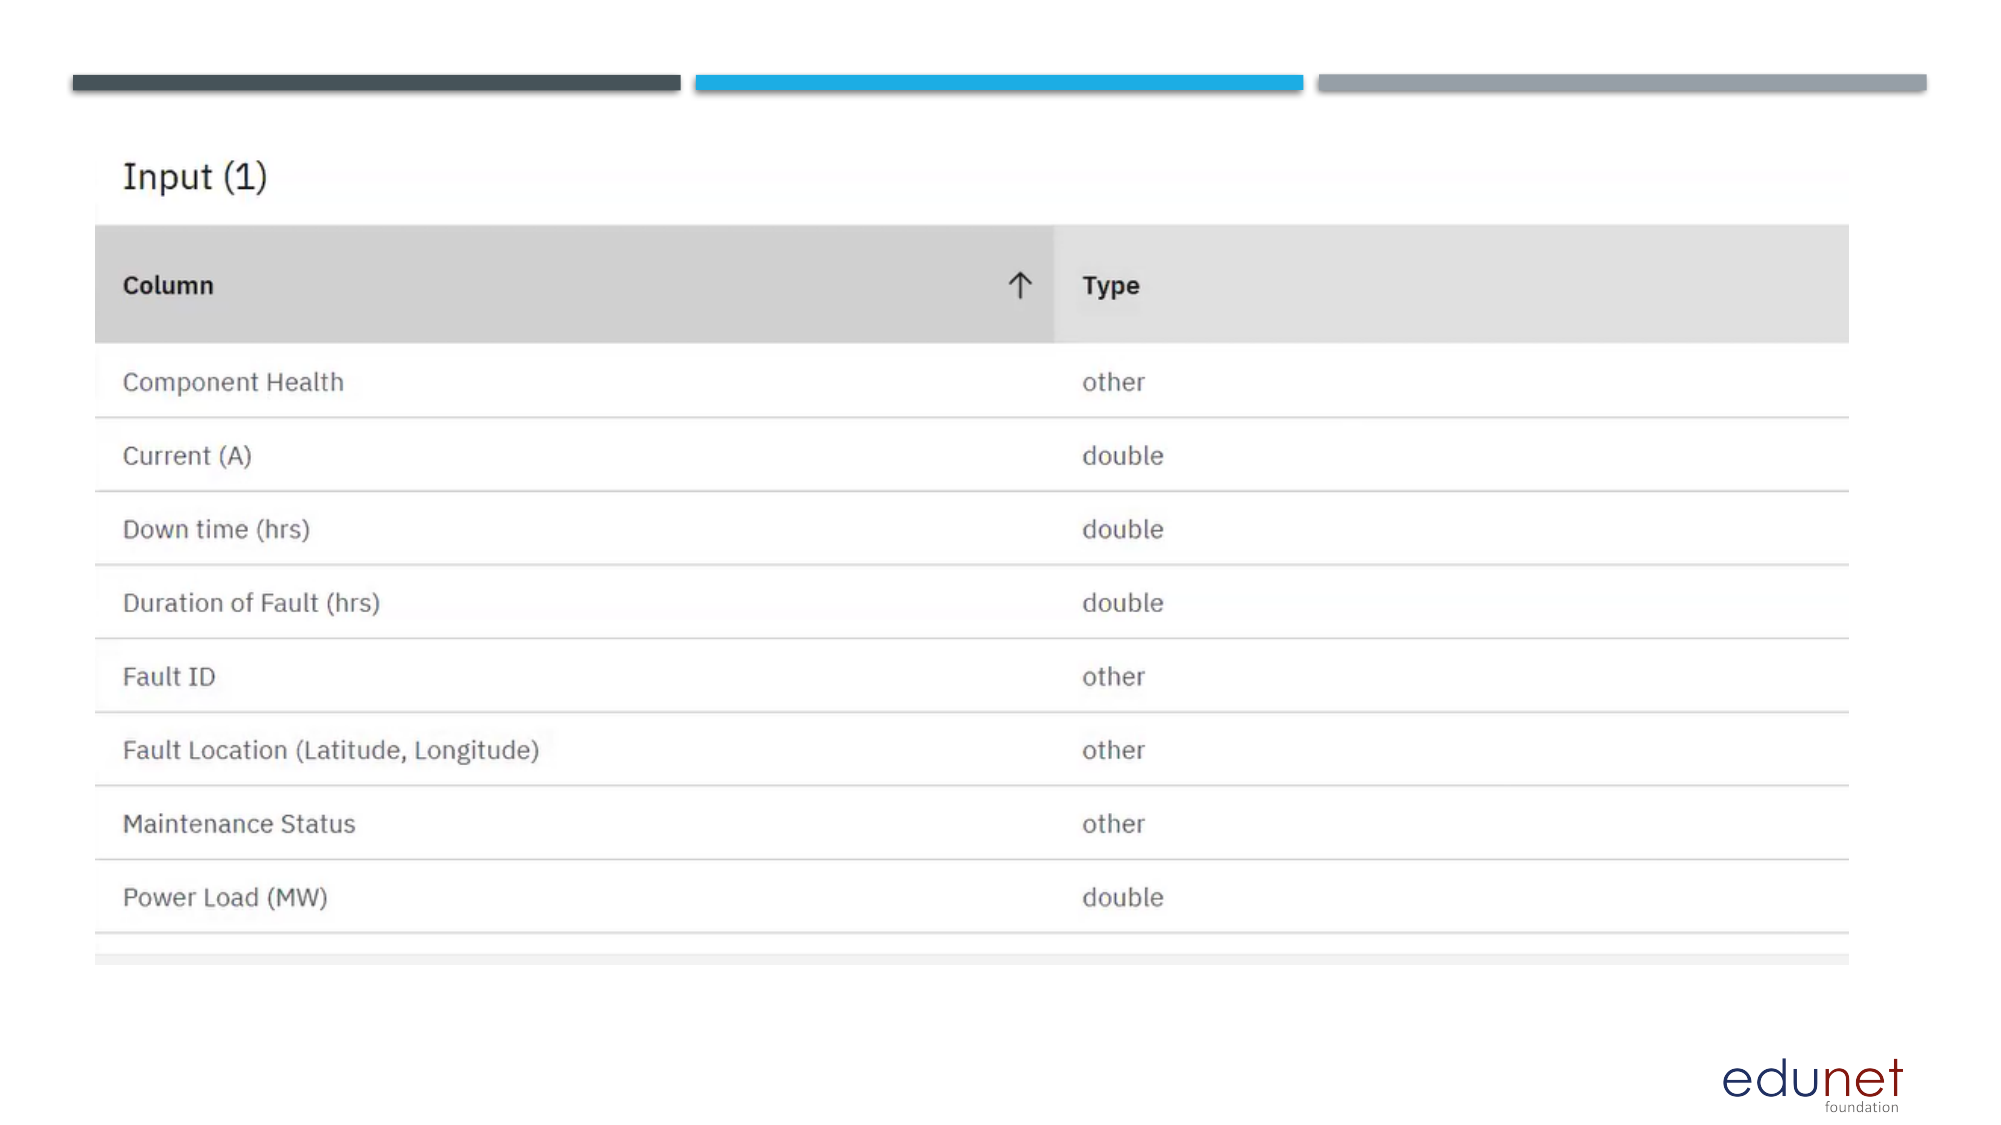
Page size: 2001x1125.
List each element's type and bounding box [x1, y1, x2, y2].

picture [94, 144, 1849, 966]
picture [1719, 1056, 1905, 1116]
